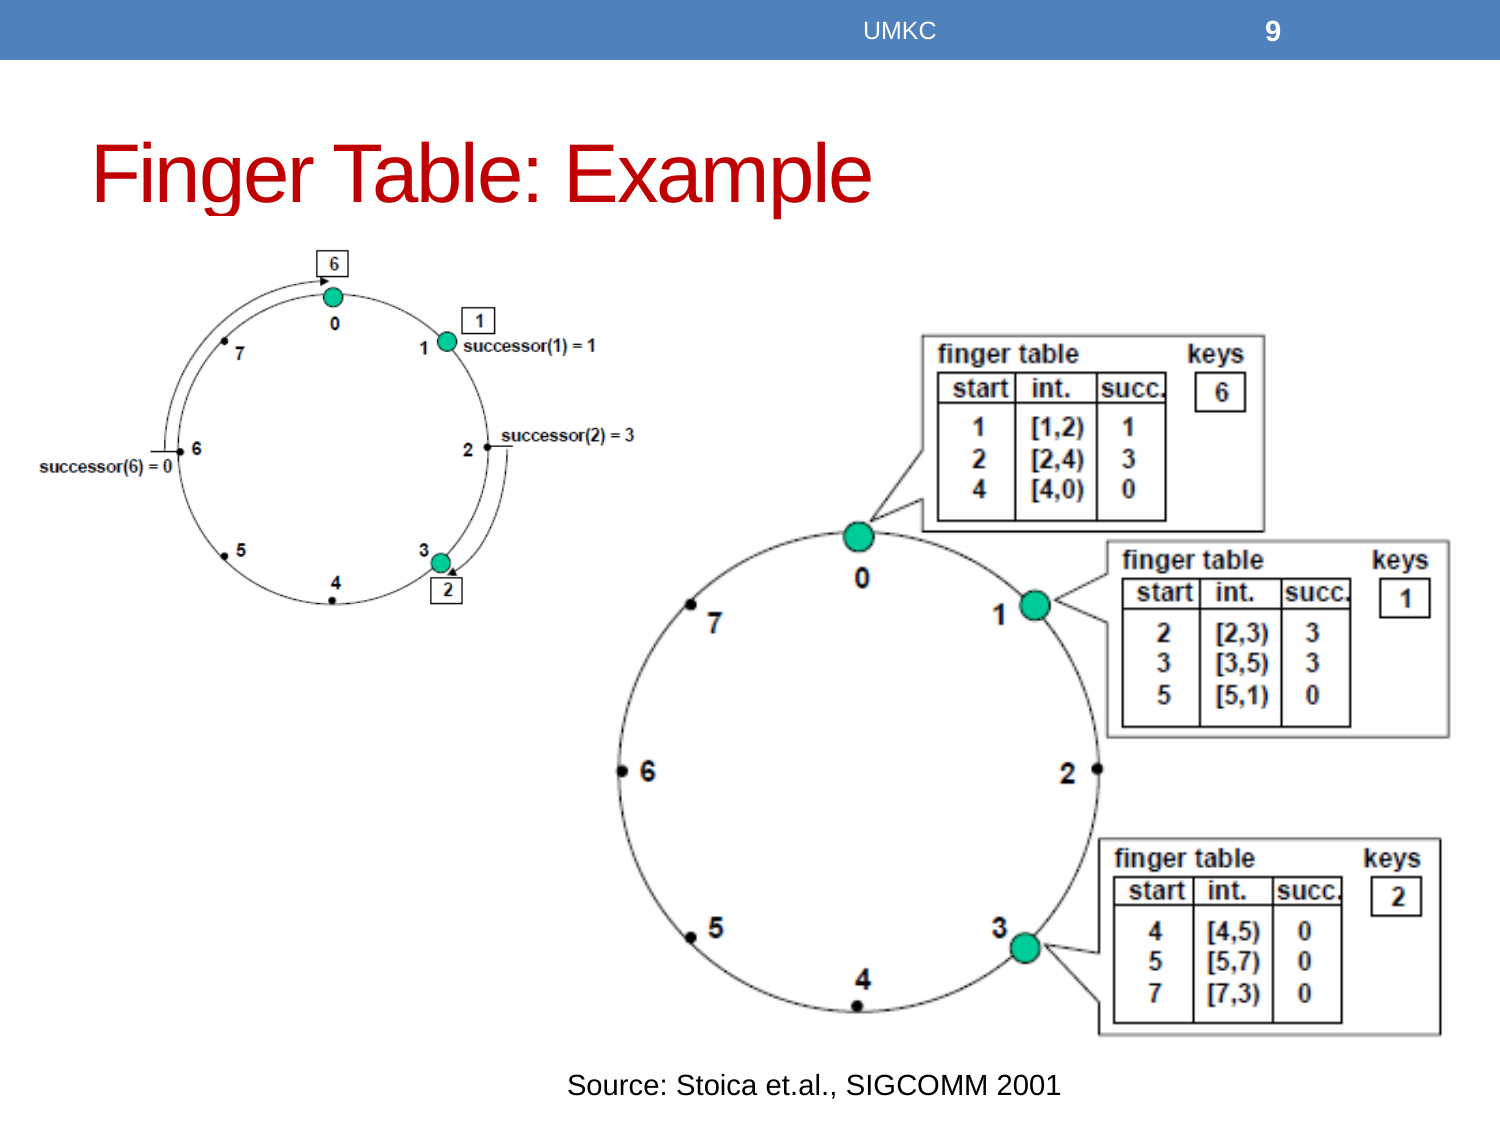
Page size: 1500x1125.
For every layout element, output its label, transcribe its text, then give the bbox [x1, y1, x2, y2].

title Finger Table: Example [75, 87, 1425, 234]
footer UMKC [562, 3, 1238, 57]
text_box Source: Stoica et.al., SIGCOMM 2001 [552, 1066, 1078, 1109]
picture [28, 216, 1500, 1060]
slide_number 9 [1250, 3, 1425, 57]
